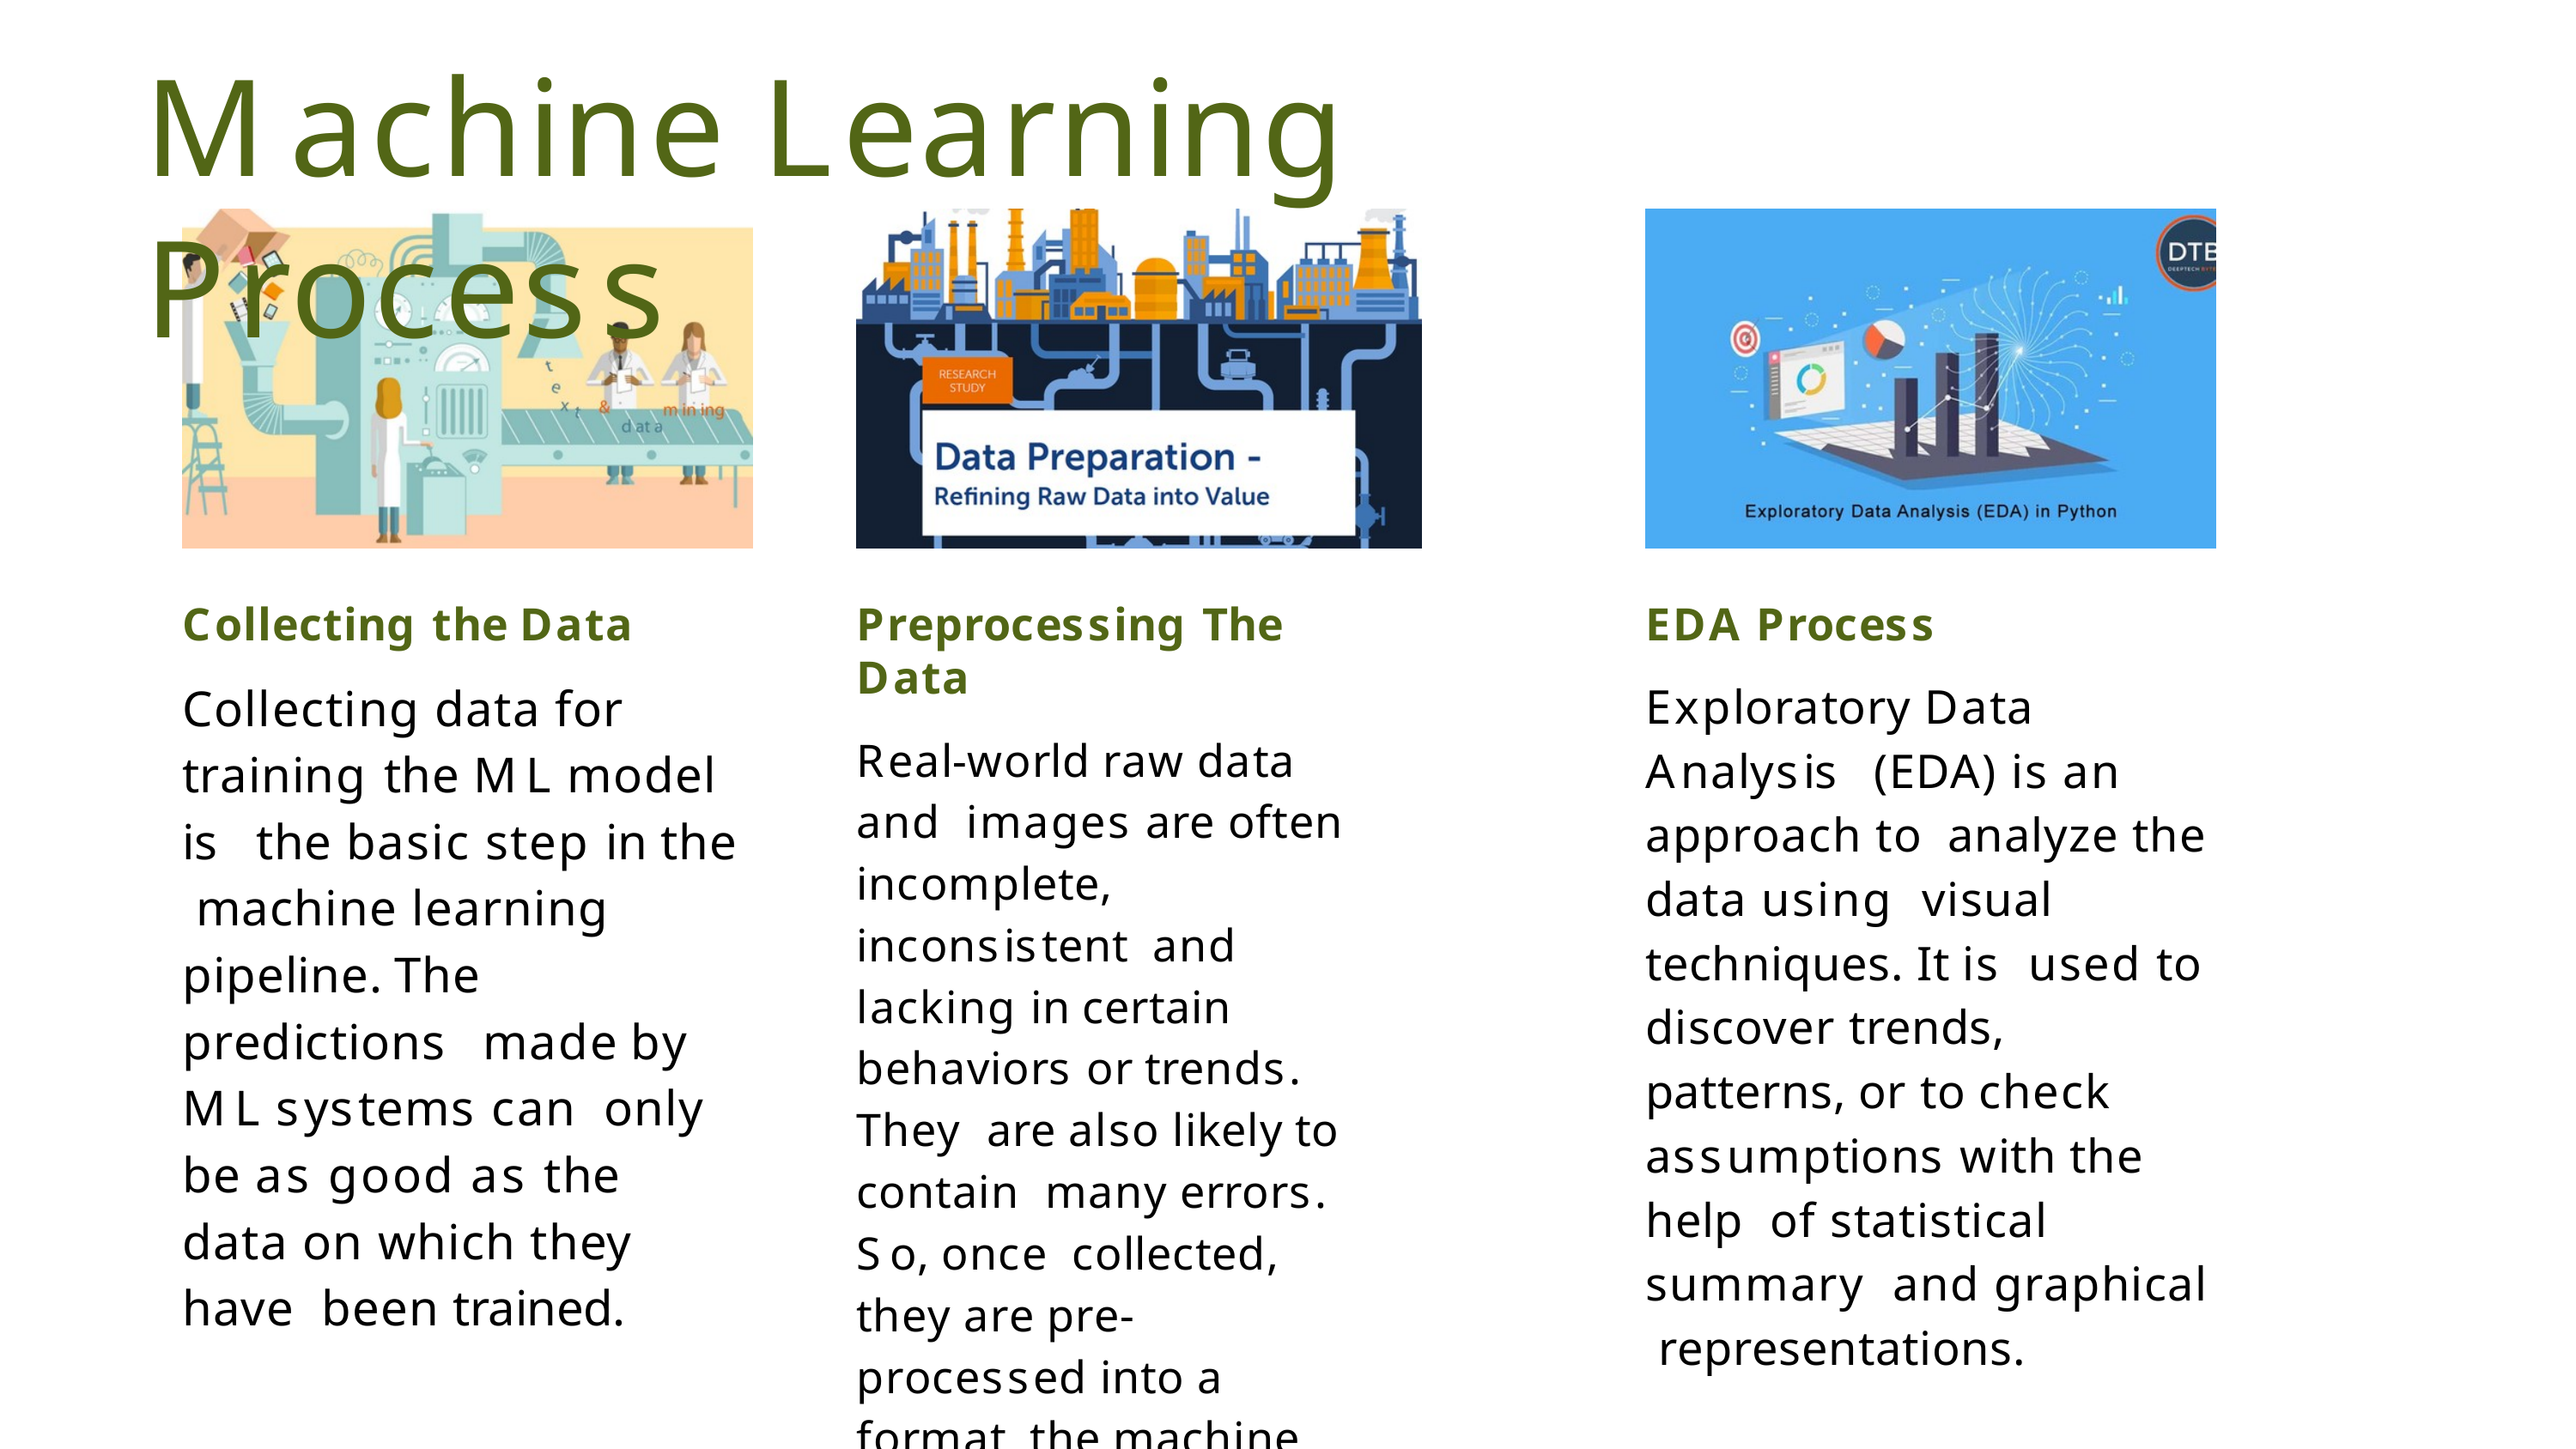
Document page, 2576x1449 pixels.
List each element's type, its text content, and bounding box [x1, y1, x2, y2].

text_box EDA Process Exploratory Data Analysis (EDA) is an approach to analyze the data using visual techniques. It is used to discover trends, patterns, or to check assumptions with the help of statistical summary and graphical representations. [1643, 567, 2216, 1375]
text_box Preprocessing The Data Real-world raw data and images are often incomplete, inconsistent and lacking in certain behaviors or trends. They are also likely to contain many errors. So, once collected, they are pre- processed into a format the machine learning algorithm can use for the model. [854, 565, 1382, 1449]
picture [856, 209, 1422, 549]
picture [1645, 209, 2216, 549]
text_box Collecting the Data Collecting data for training the ML model is the basic step in the machine learning pipeline. The predictions made by ML systems can only be as good as the data on which they have been trained. [180, 567, 749, 1336]
title Machine Learning Process [143, 40, 1794, 365]
picture [182, 209, 753, 549]
